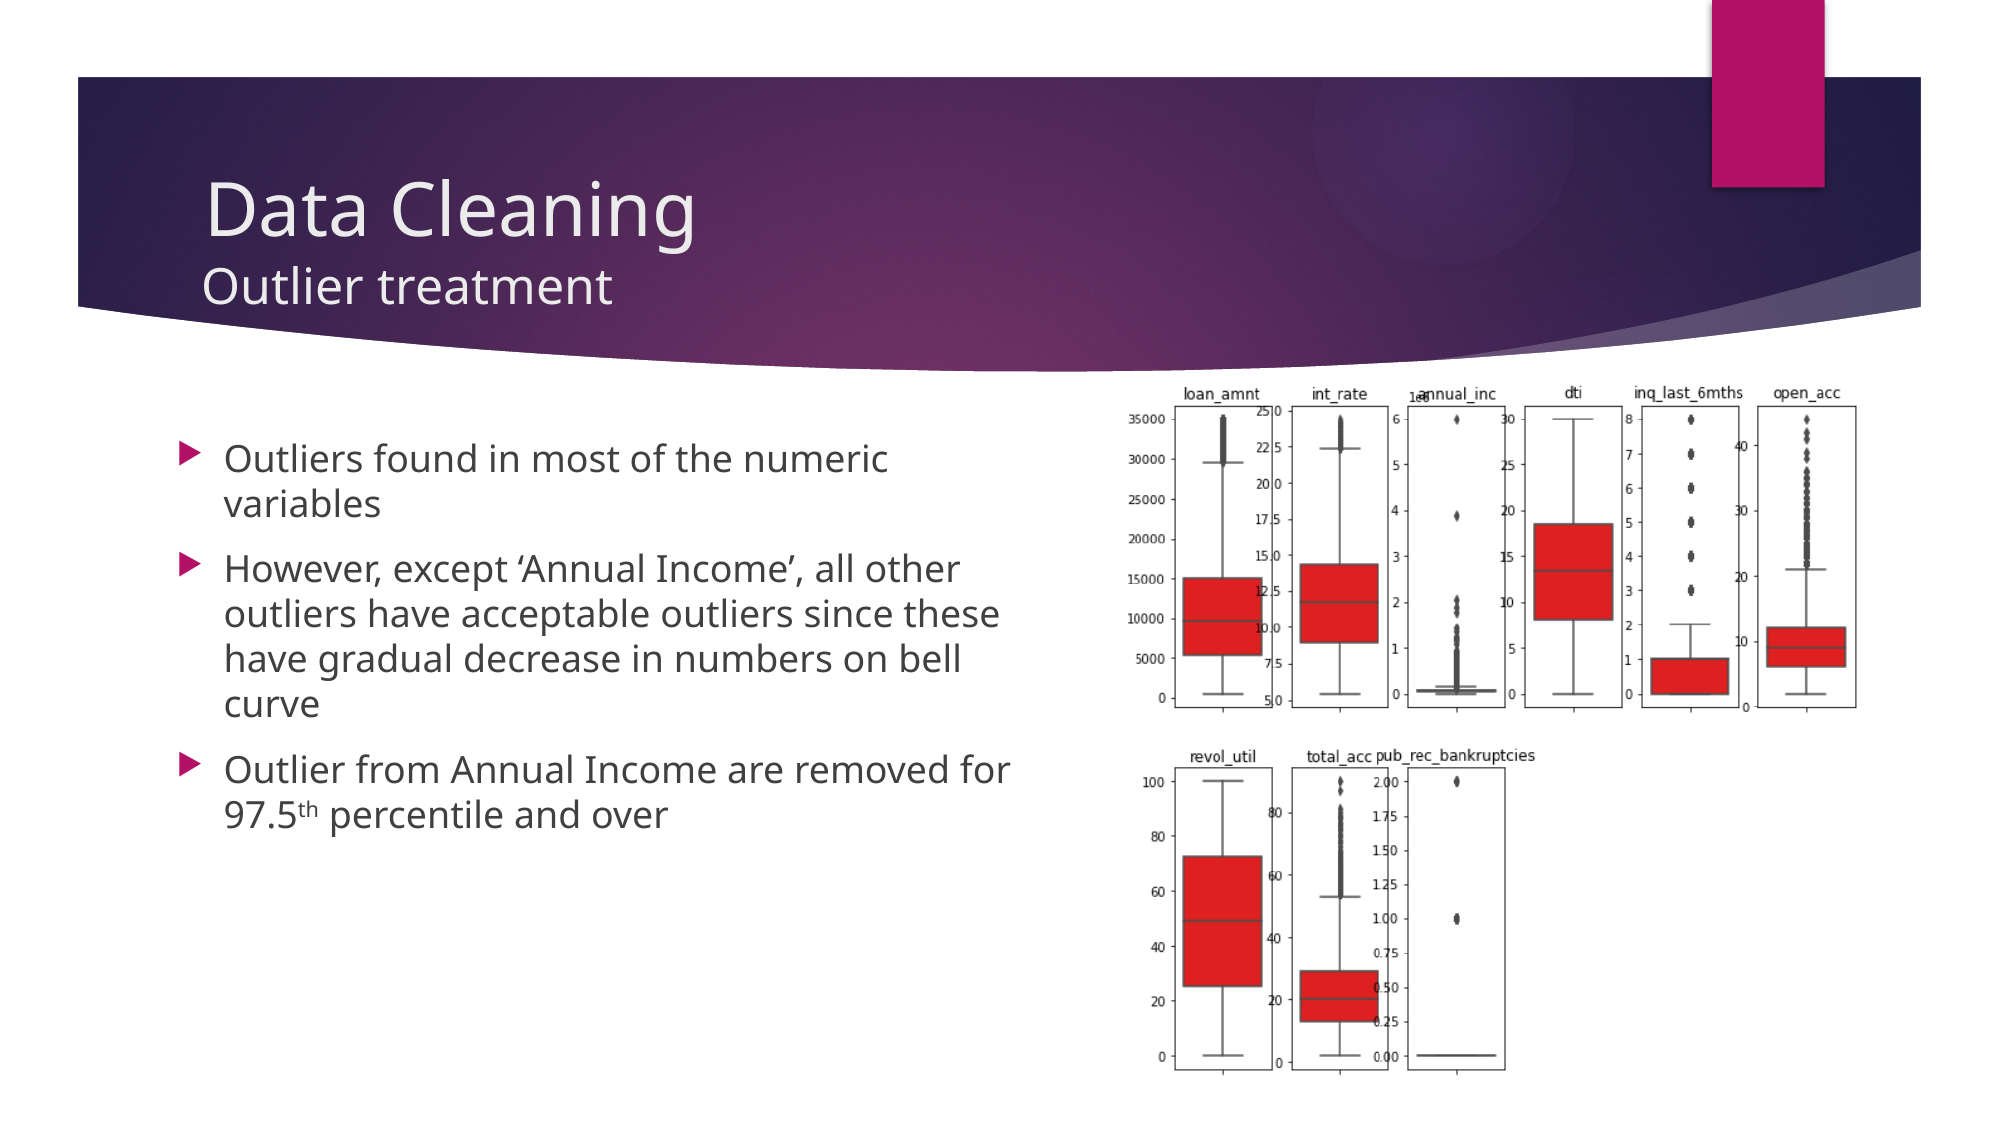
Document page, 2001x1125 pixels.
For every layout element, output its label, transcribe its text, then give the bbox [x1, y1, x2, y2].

list Outliers found in most of the numeric variables However, except ‘Annual Income’, all other outliers have acceptable outliers since these have gradual decrease in numbers on bell curve Outlier from Annual Income are removed for 97.5th percentile and over [86, 427, 1061, 1077]
text_box Outlier treatment [186, 226, 1624, 343]
title Data Cleaning [189, 148, 1627, 265]
picture [1097, 378, 1903, 1077]
